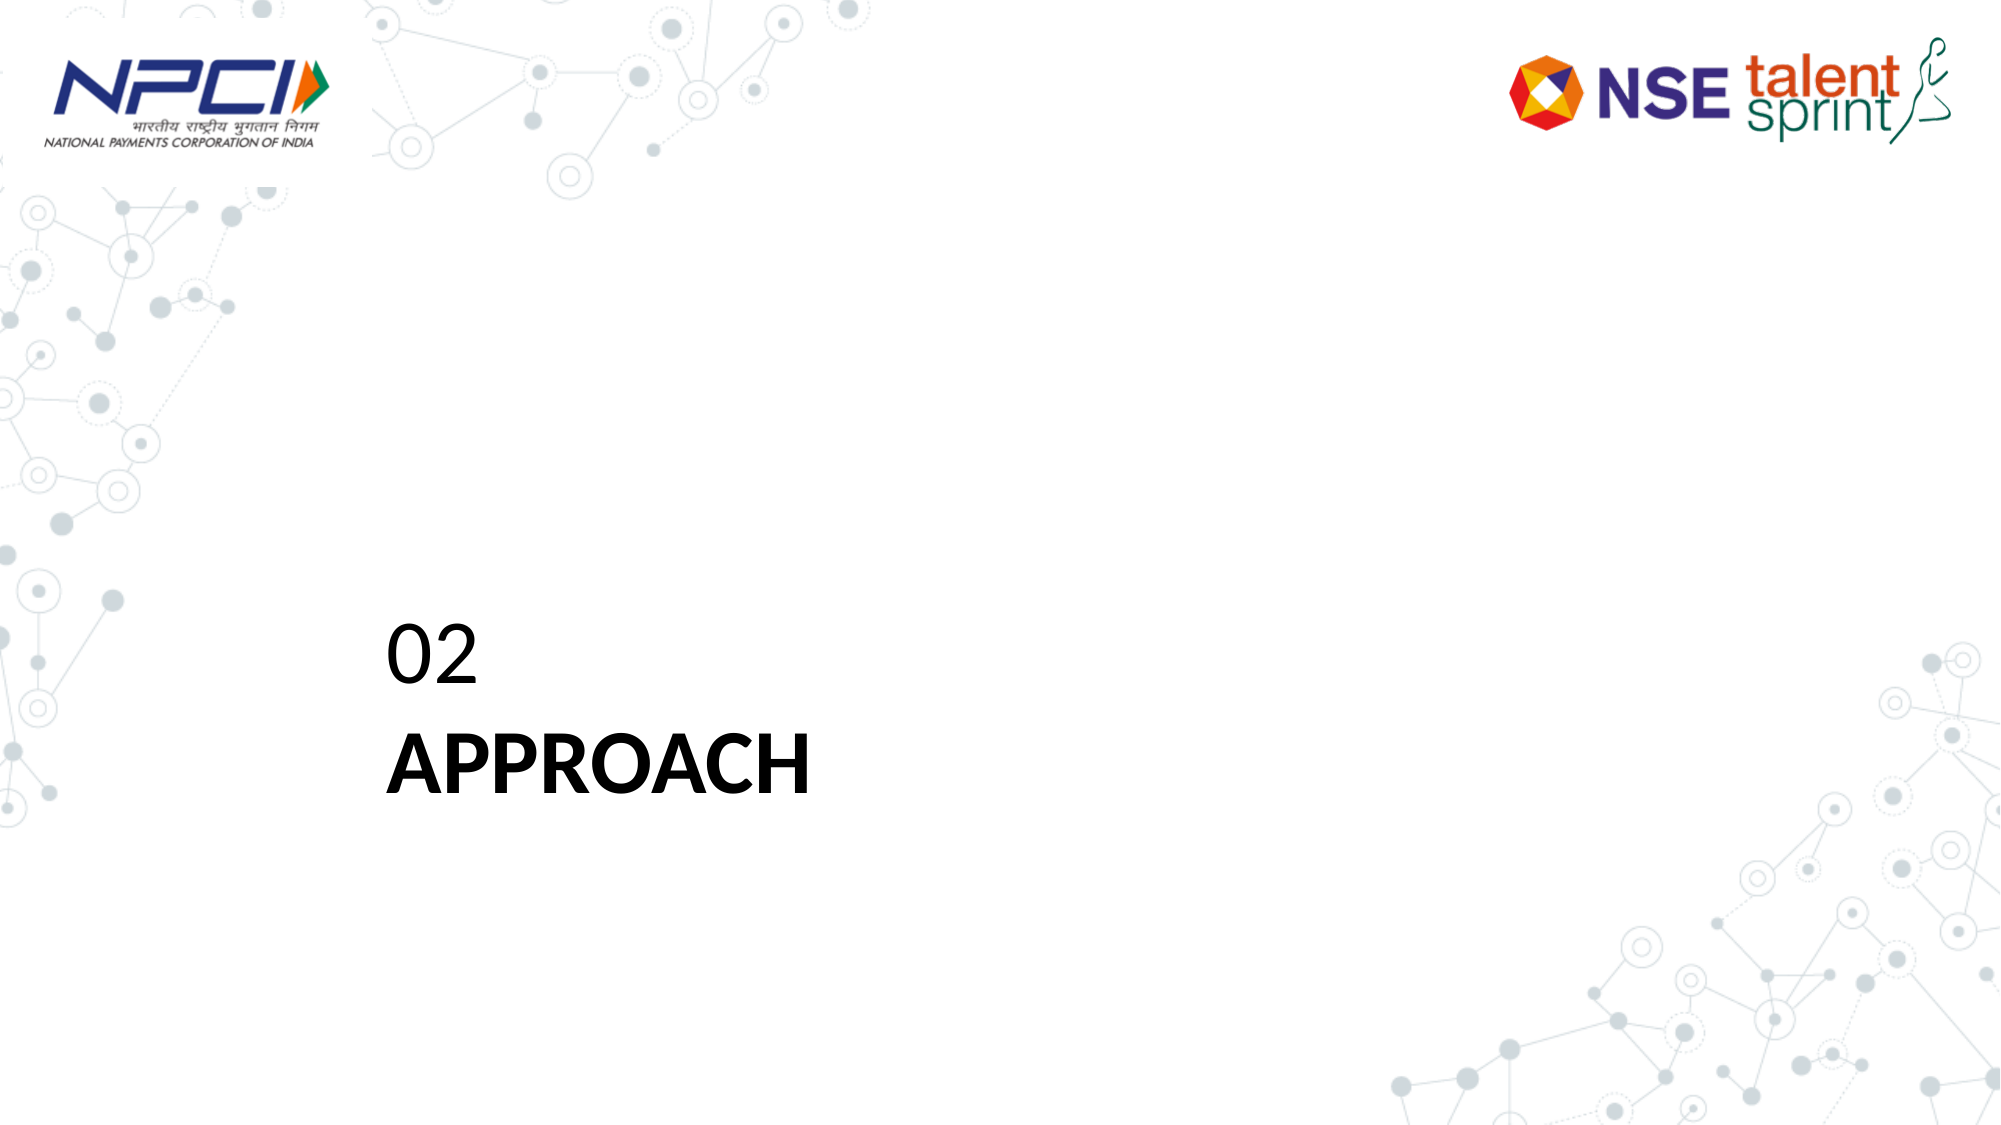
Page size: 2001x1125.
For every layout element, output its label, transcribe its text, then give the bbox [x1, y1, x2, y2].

picture [0, 0, 2001, 1125]
text_box 02 APPROACH [371, 584, 1303, 819]
